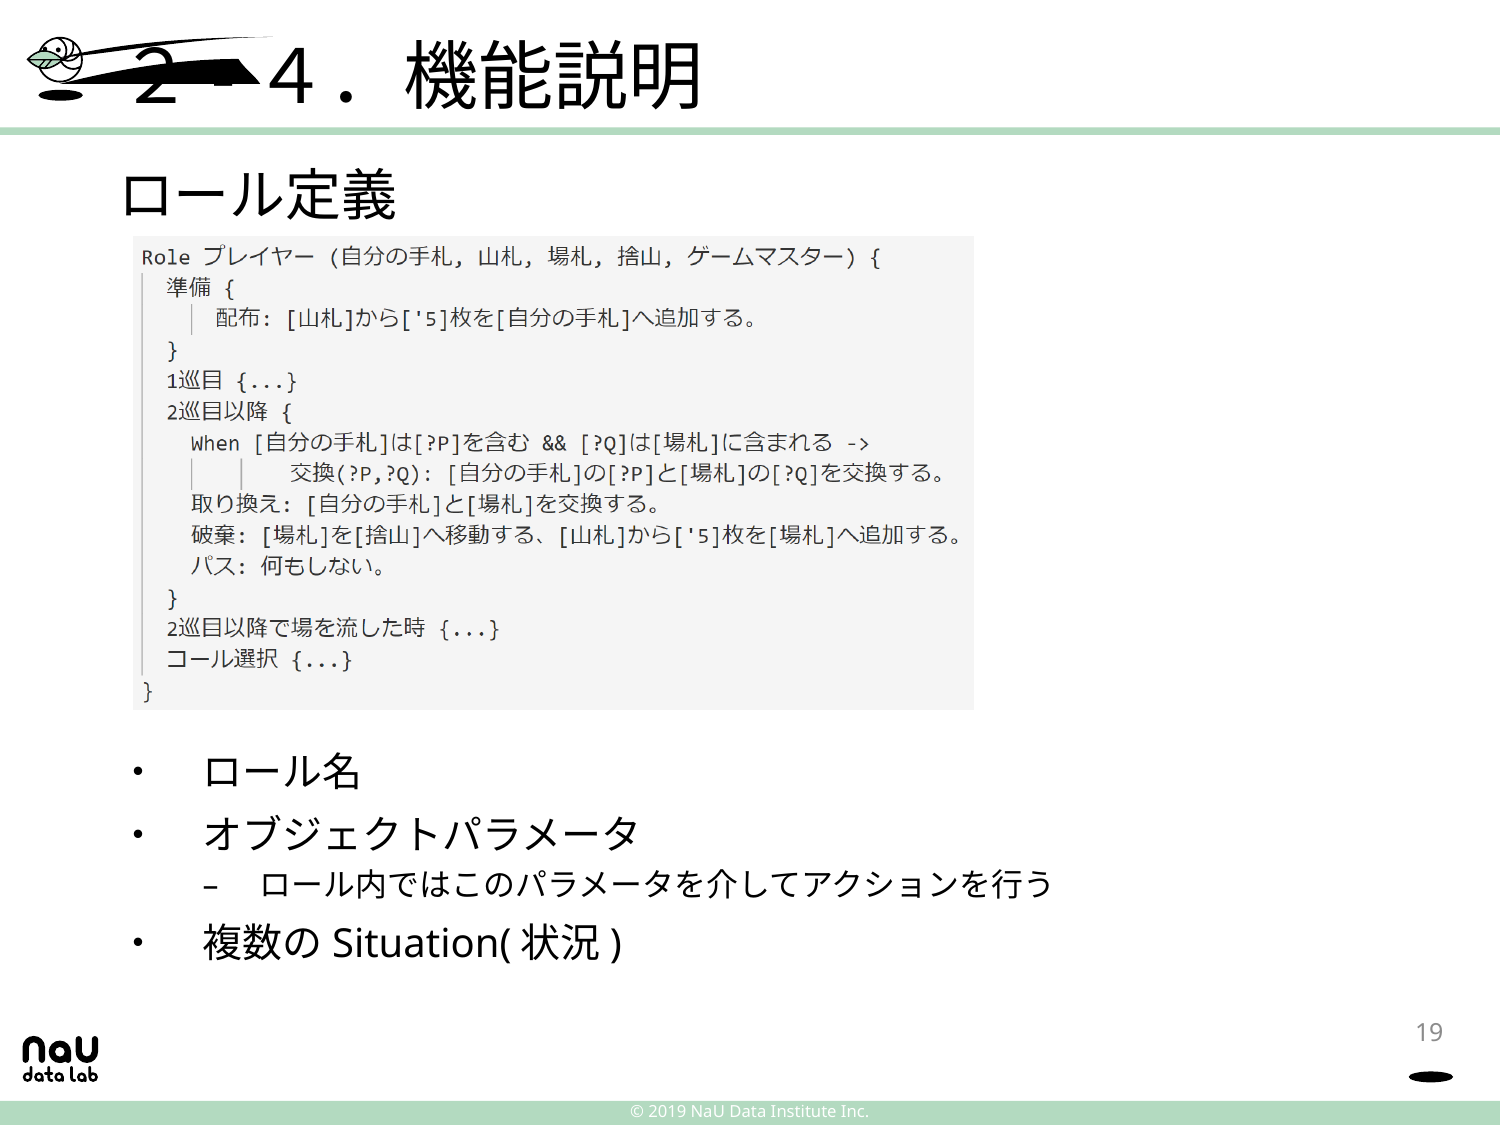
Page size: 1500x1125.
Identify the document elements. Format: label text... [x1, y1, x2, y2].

title ２-４．機能説明 [103, 29, 1397, 130]
list ロール定義 ロール名 オブジェクトパラメータ ロール内ではこのパラメータを介してアクションを行う 複数のSituation(状況) [103, 159, 1397, 978]
picture [133, 236, 974, 710]
slide_number 19 [1384, 1003, 1474, 1064]
